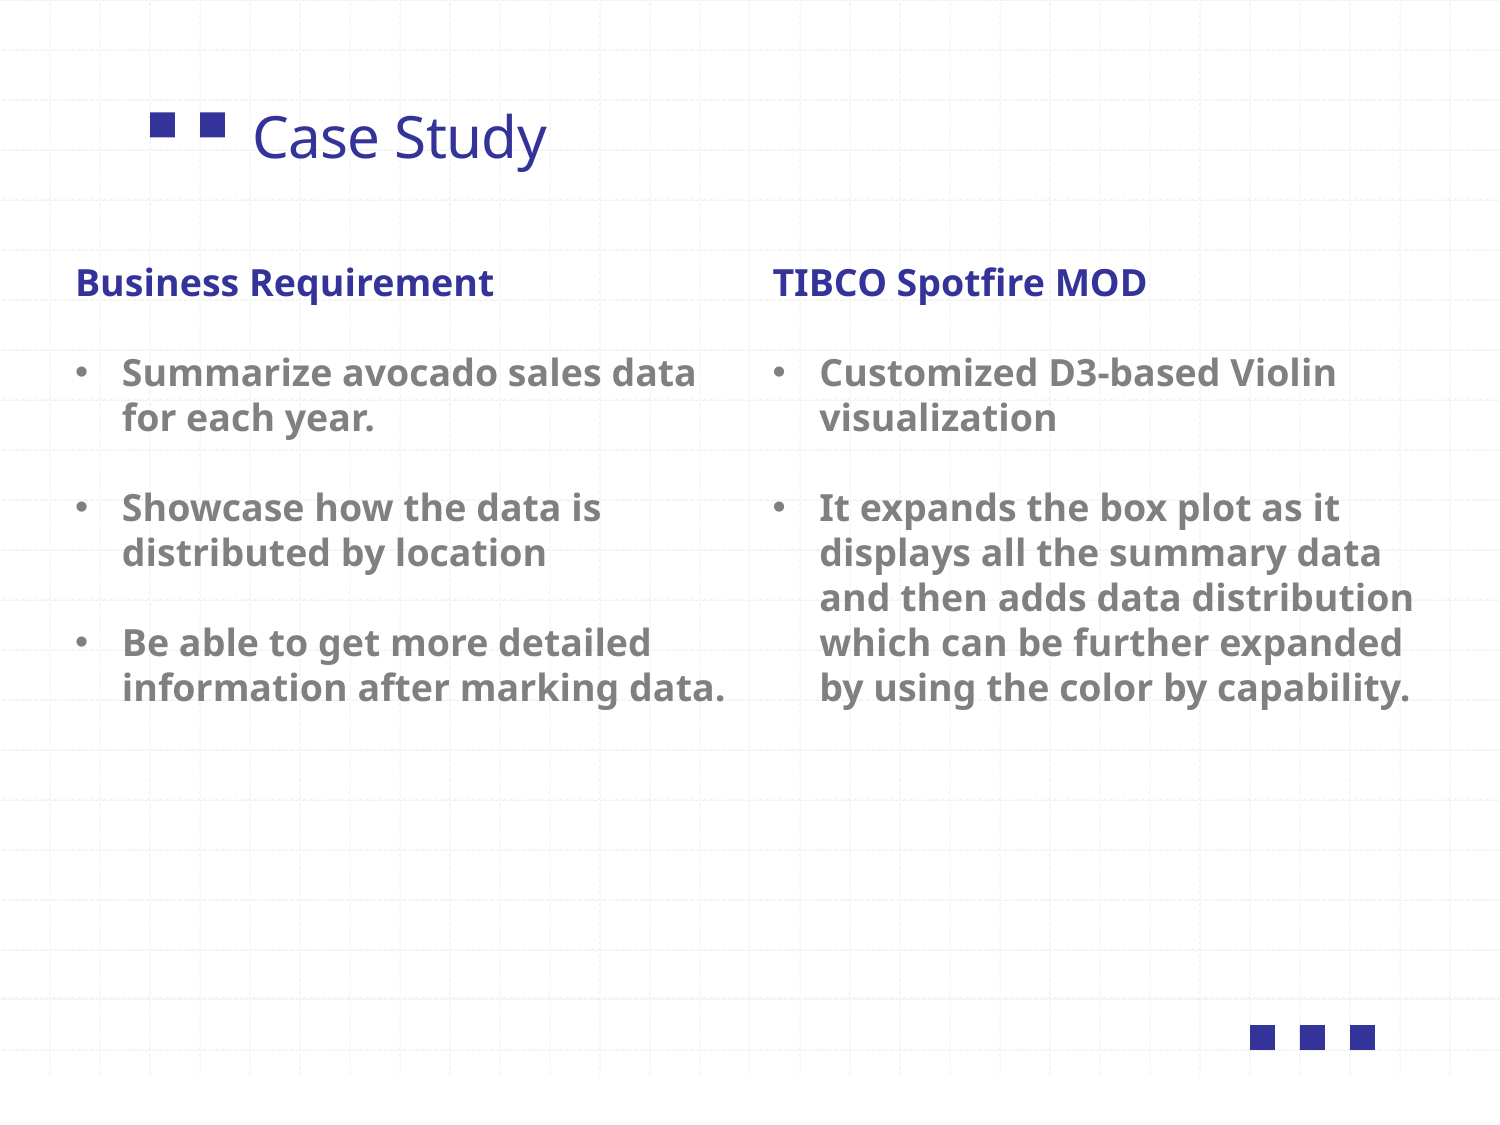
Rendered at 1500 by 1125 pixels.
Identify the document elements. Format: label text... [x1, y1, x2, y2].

text_box [150, 112, 175, 138]
text_box [1250, 1025, 1275, 1050]
title Case Study [250, 100, 1250, 289]
list Business Requirement Summarize avocado sales data for each year. Showcase how the data is distributed by location Be able to get more detailed information after marking data. [75, 258, 728, 804]
text_box [1299, 1025, 1325, 1050]
list TIBCO Spotfire MOD Customized D3-based Violin visualization It expands the box plot as it displays all the summary data and then adds data distribution which can be further expanded by using the color by capability. [772, 258, 1425, 804]
text_box [1350, 1025, 1375, 1050]
text_box [200, 112, 225, 138]
